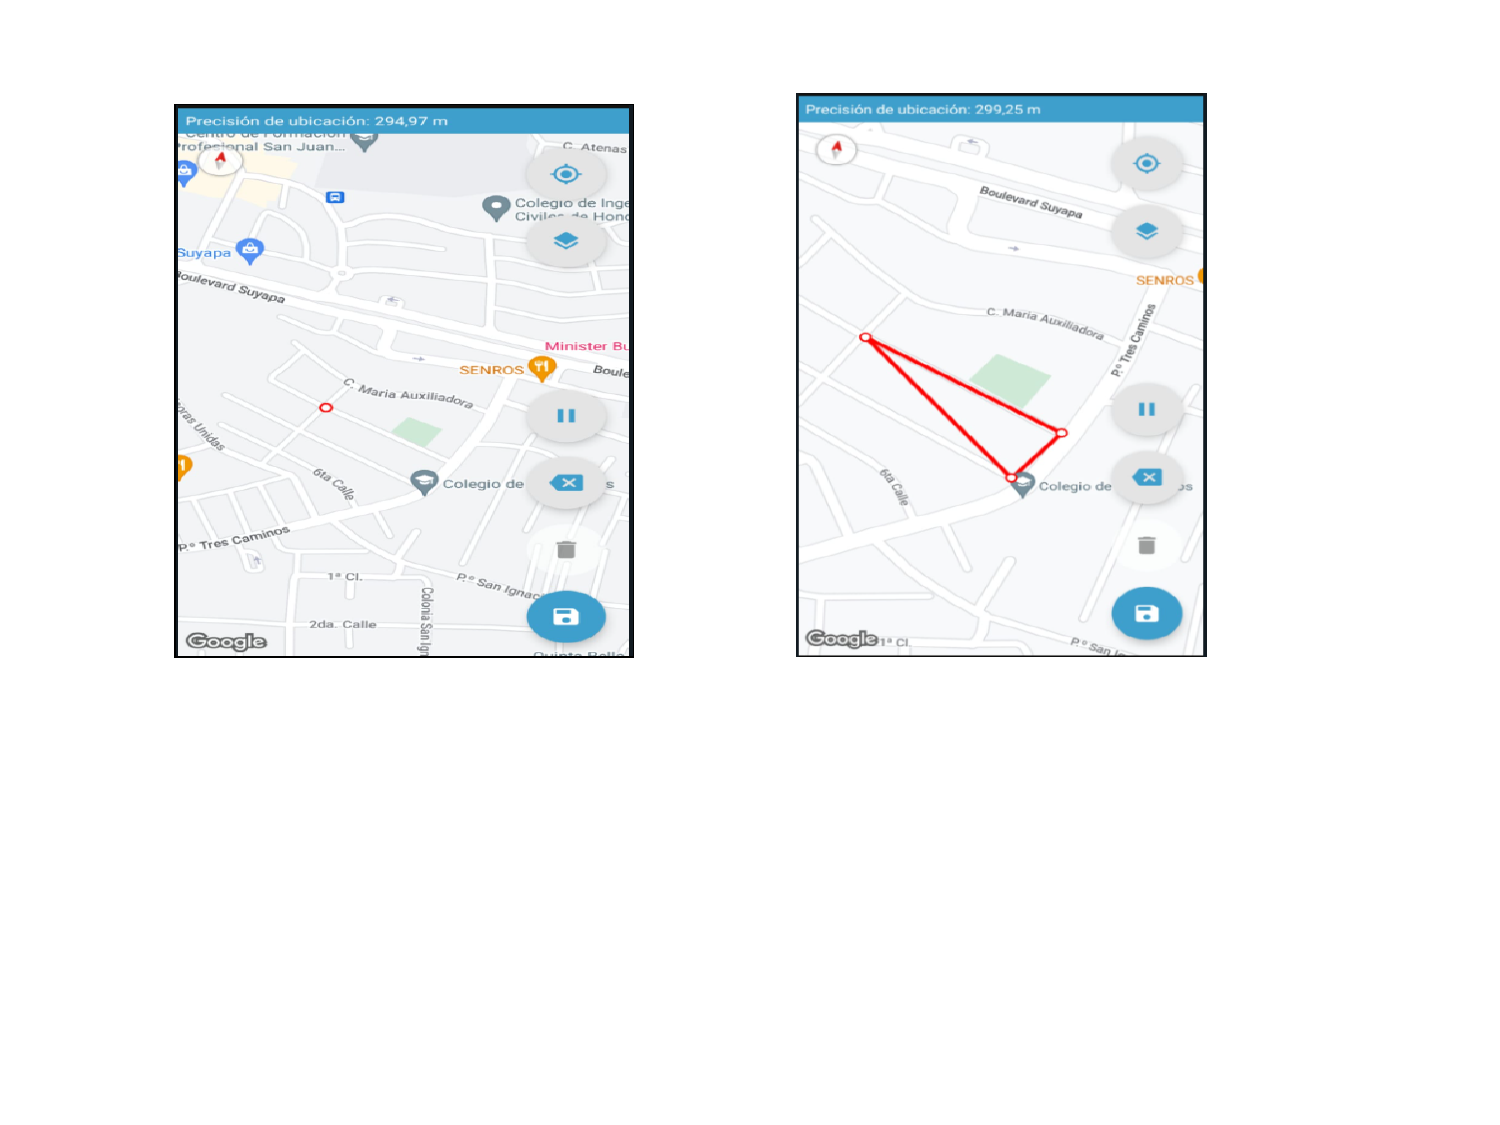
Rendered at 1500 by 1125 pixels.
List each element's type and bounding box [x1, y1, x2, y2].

picture [796, 93, 1208, 657]
picture [175, 105, 633, 657]
